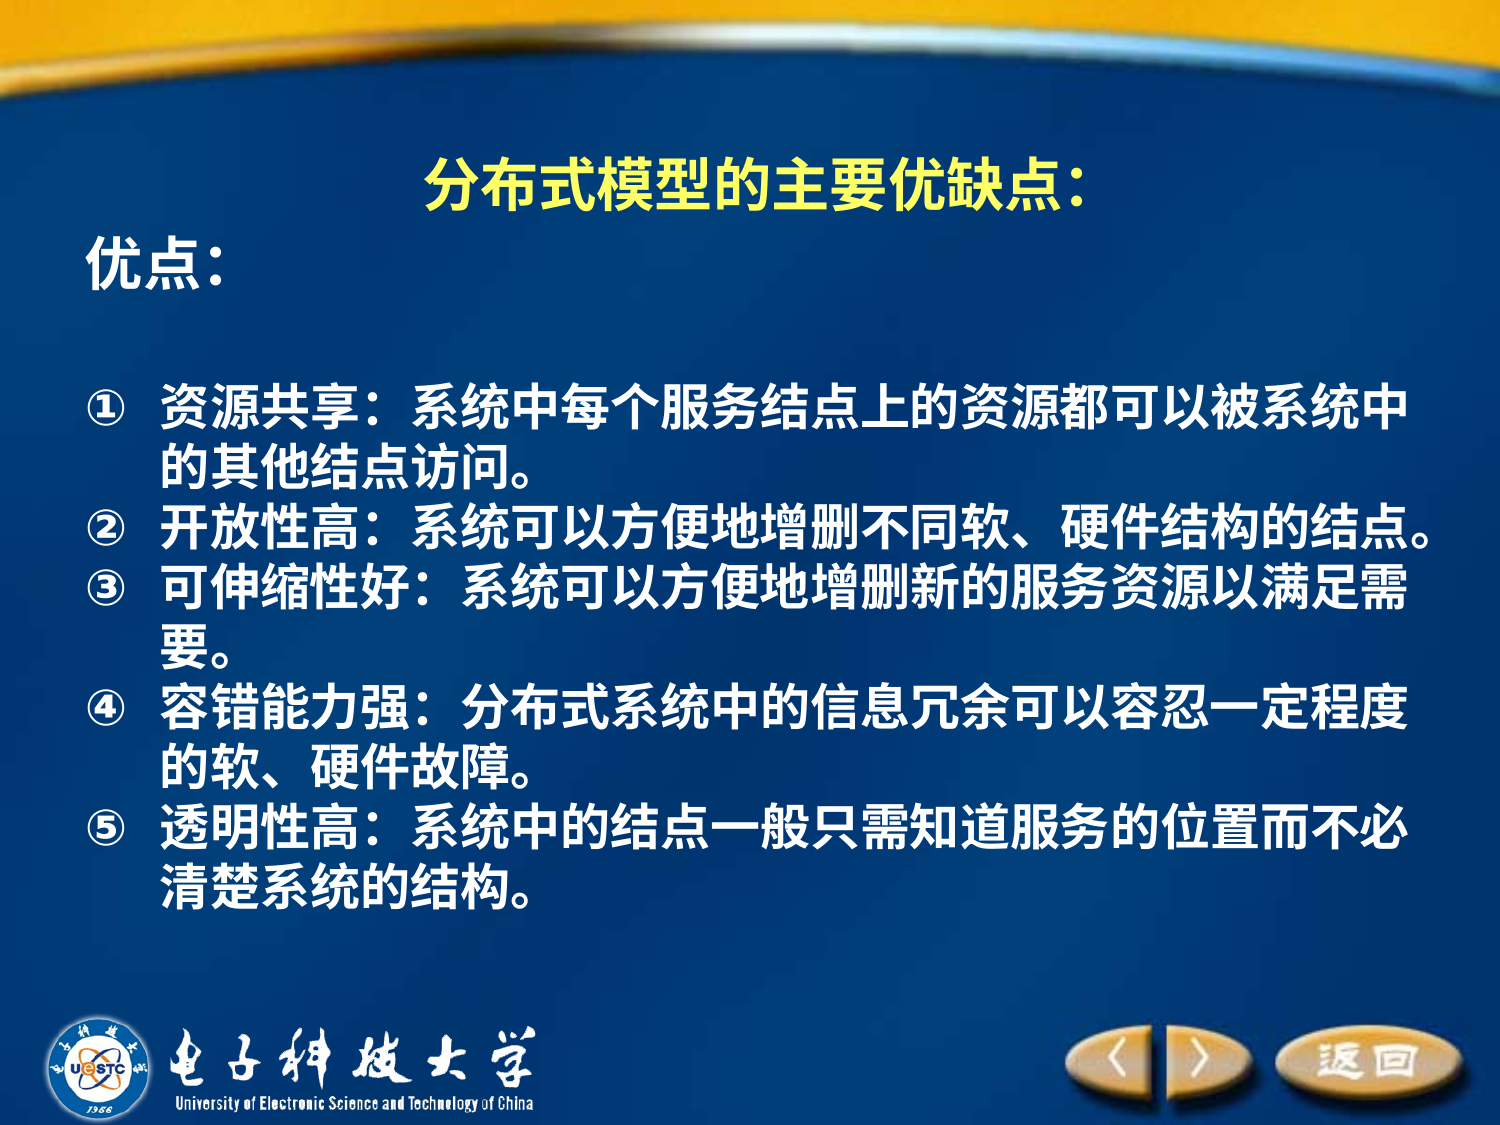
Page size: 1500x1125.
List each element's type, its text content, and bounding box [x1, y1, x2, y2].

text_box 分布式模型的主要优缺点： 优点： 资源共享：系统中每个服务结点上的资源都可以被系统中的其他结点访问。 开放性高：系统可以方便地增删不同软、硬件结构的结点。 可伸缩性好：系统可以方便地增删新的服务资源以满足需要。 容错能力强：分布式系统中的信息冗余可以容忍一定程度的软、硬件故障。 透明性高：系统中的结点一般只需知道服务的位置而不必清楚系统的结构。 [70, 140, 1473, 923]
picture [0, 0, 1500, 1125]
